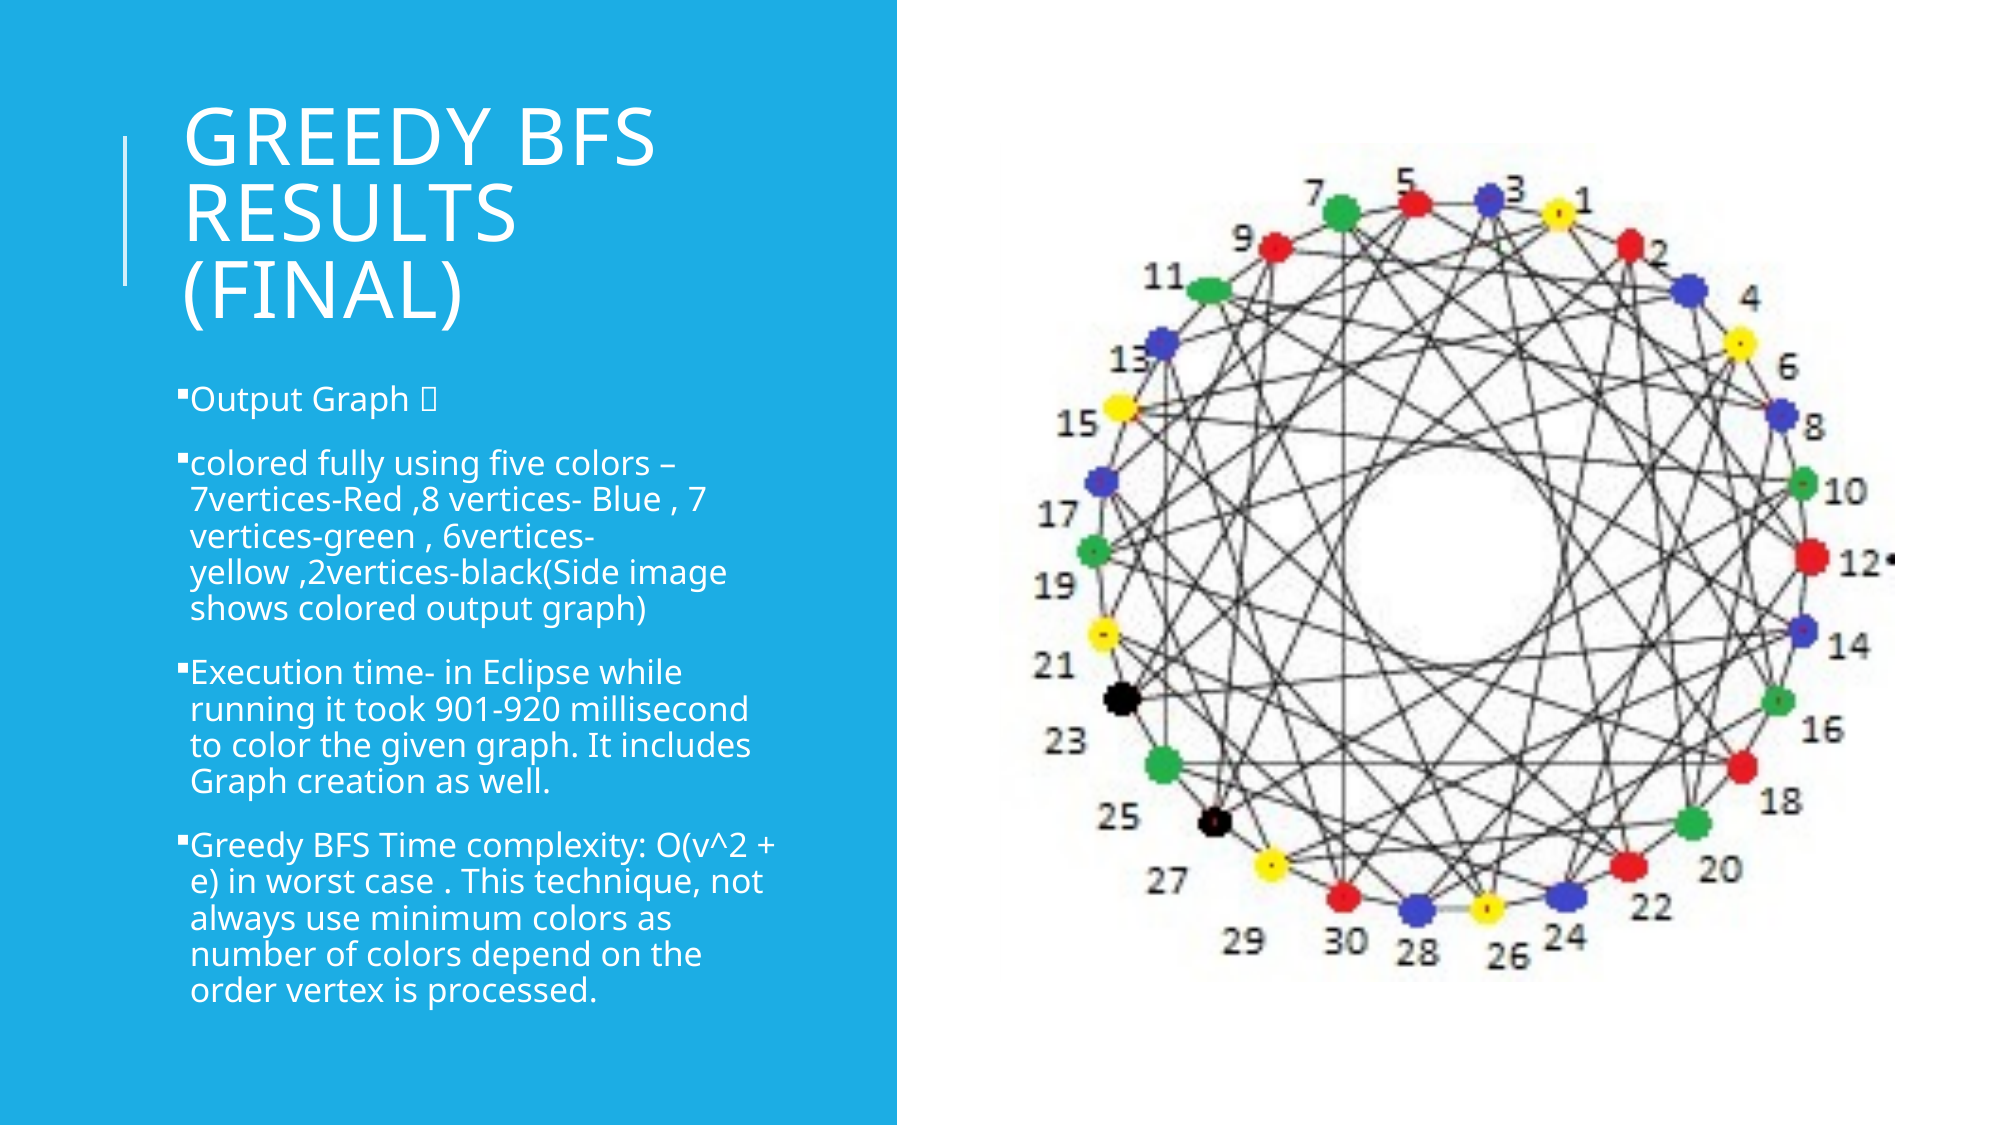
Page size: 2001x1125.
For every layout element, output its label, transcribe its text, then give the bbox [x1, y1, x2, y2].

title Greedy BFS results (FINAL) [168, 96, 788, 342]
text_box [0, 0, 898, 1125]
picture [999, 143, 1896, 982]
list Output Graph  colored fully using five colors – 7vertices-Red ,8 vertices- Blue , 7 vertices-green , 6vertices-yellow ,2vertices-black(Side image shows colored output graph) Execution time- in Eclipse while running it took 901-920 millisecond to color the given graph. It includes Graph creation as well. Greedy BFS Time complexity: O(v^2 + e) in worst case . This technique, not always use minimum colors as number of colors depend on the order vertex is processed. [168, 375, 790, 1020]
